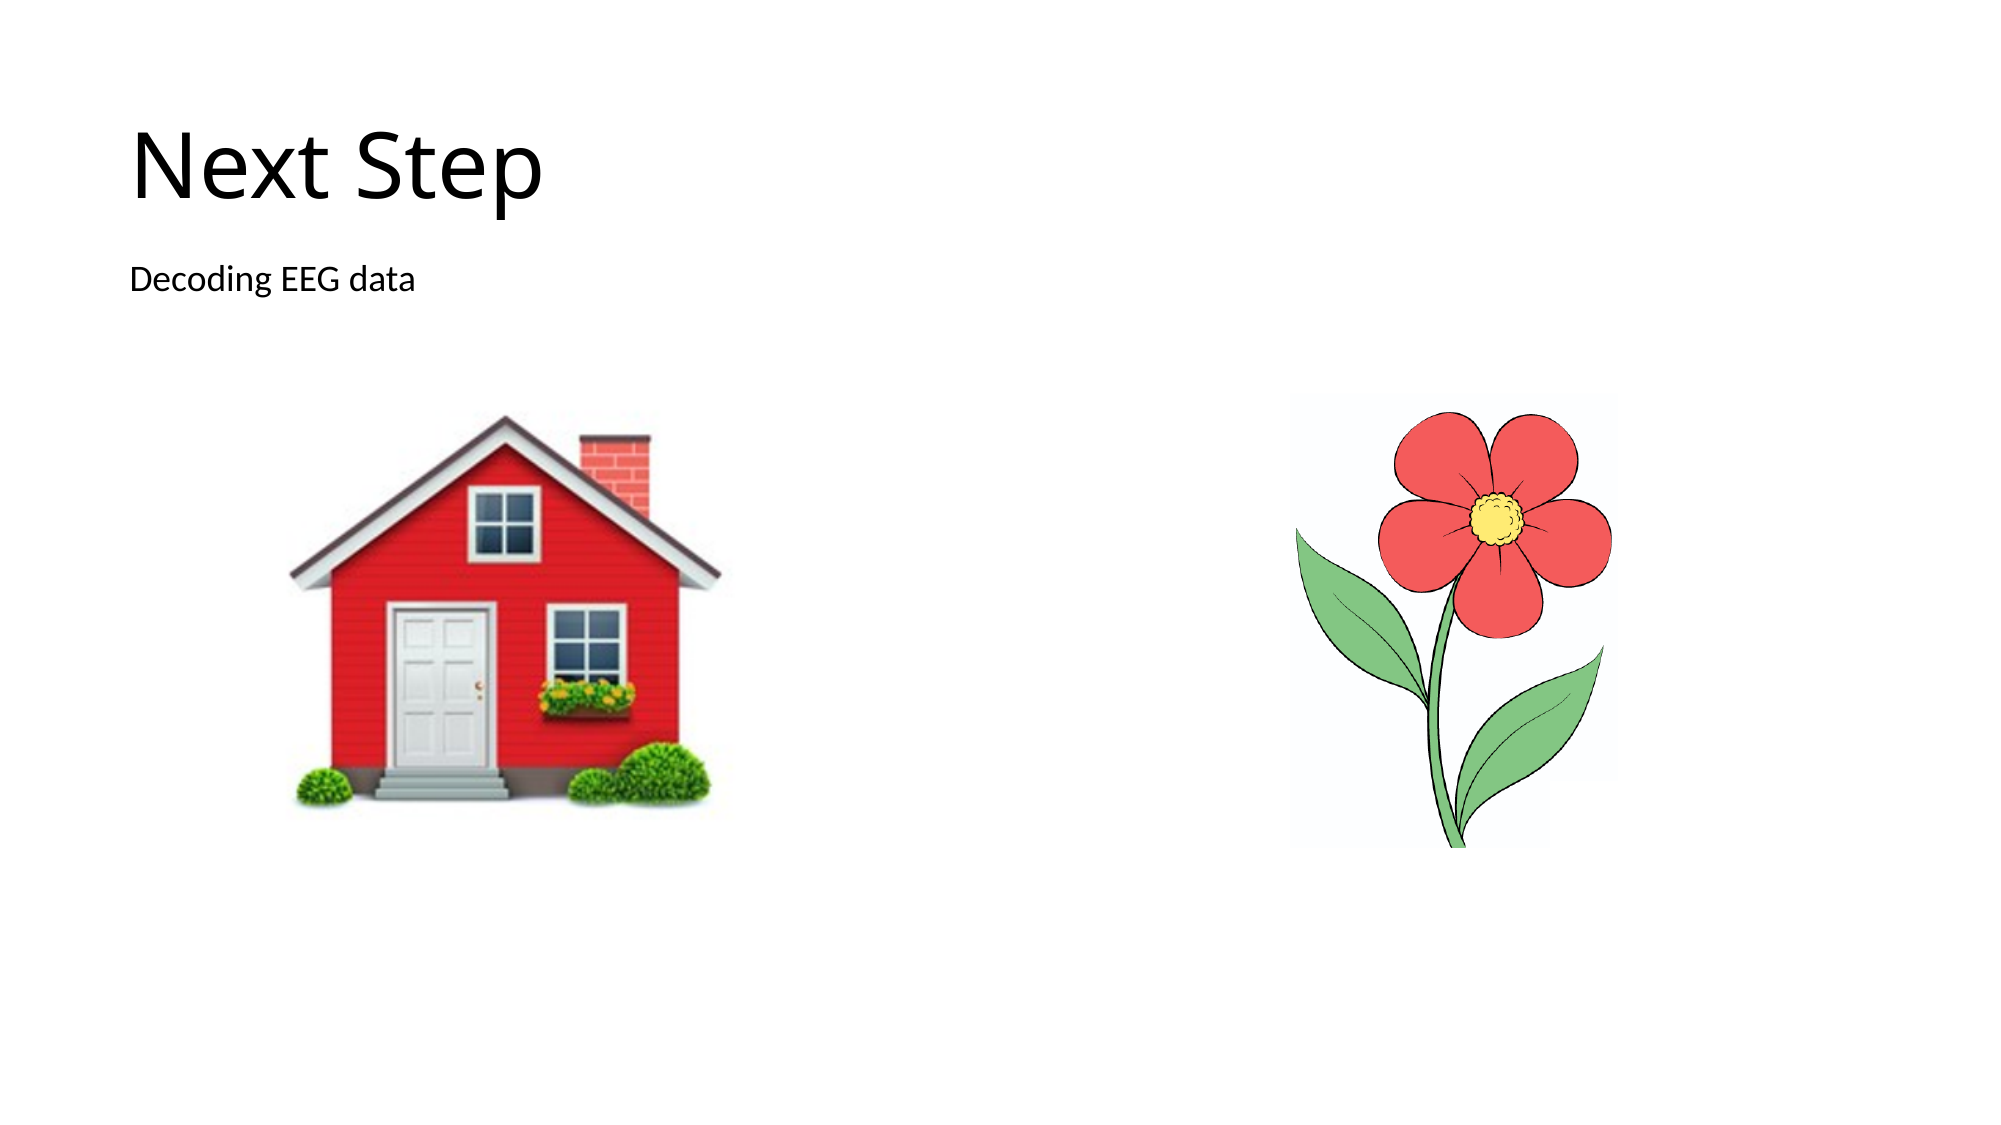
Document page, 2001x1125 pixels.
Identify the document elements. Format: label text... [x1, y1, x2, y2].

title Next Step [114, 59, 1840, 278]
text_box Decoding EEG data [114, 246, 440, 307]
picture [253, 391, 750, 845]
picture [1290, 388, 1620, 848]
